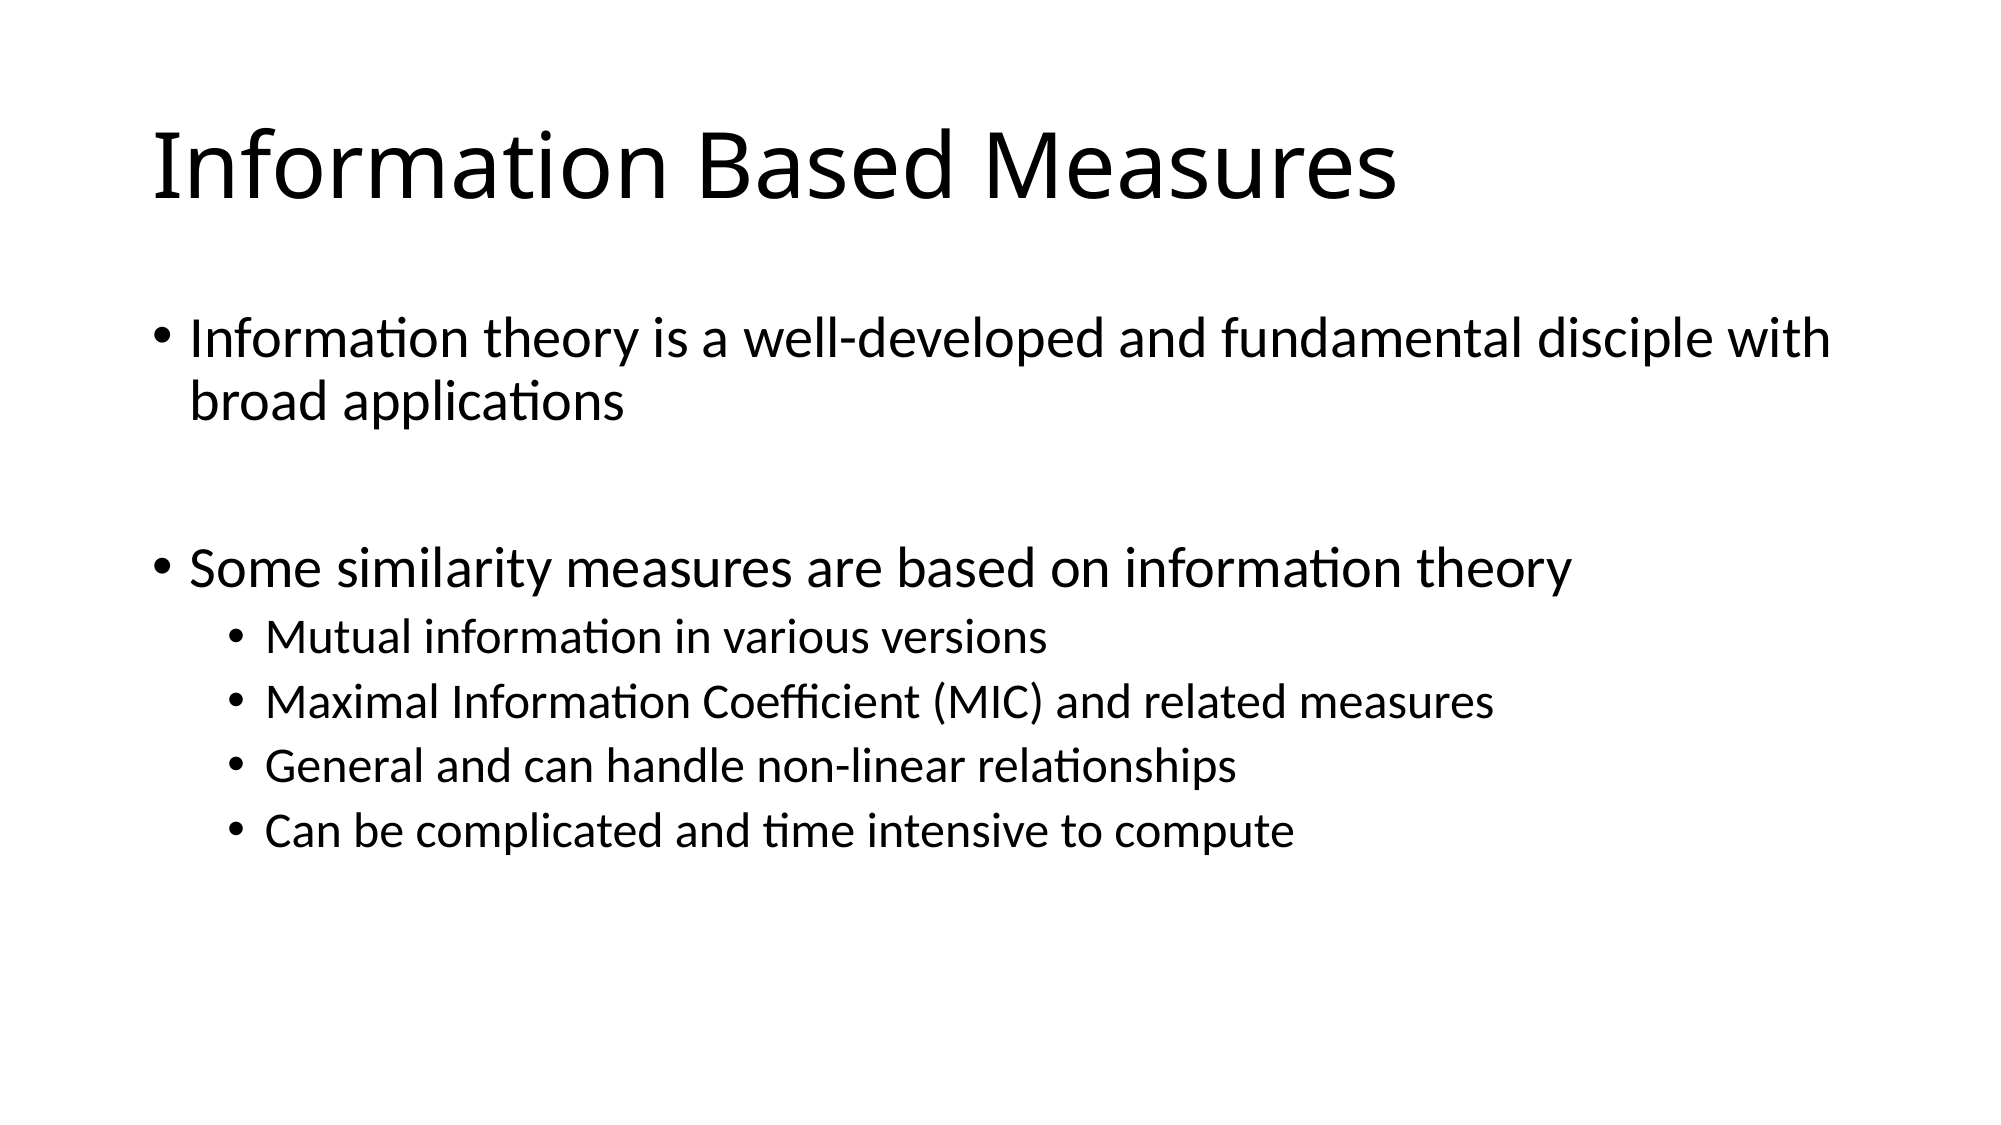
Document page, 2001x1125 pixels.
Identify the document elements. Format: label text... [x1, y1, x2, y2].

title Information Based Measures [137, 59, 1863, 278]
list Information theory is a well-developed and fundamental disciple with broad applications Some similarity measures are based on information theory Mutual information in various versions Maximal Information Coefficient (MIC) and related measures General and can handle non-linear relationships Can be complicated and time intensive to compute [137, 299, 1863, 1014]
